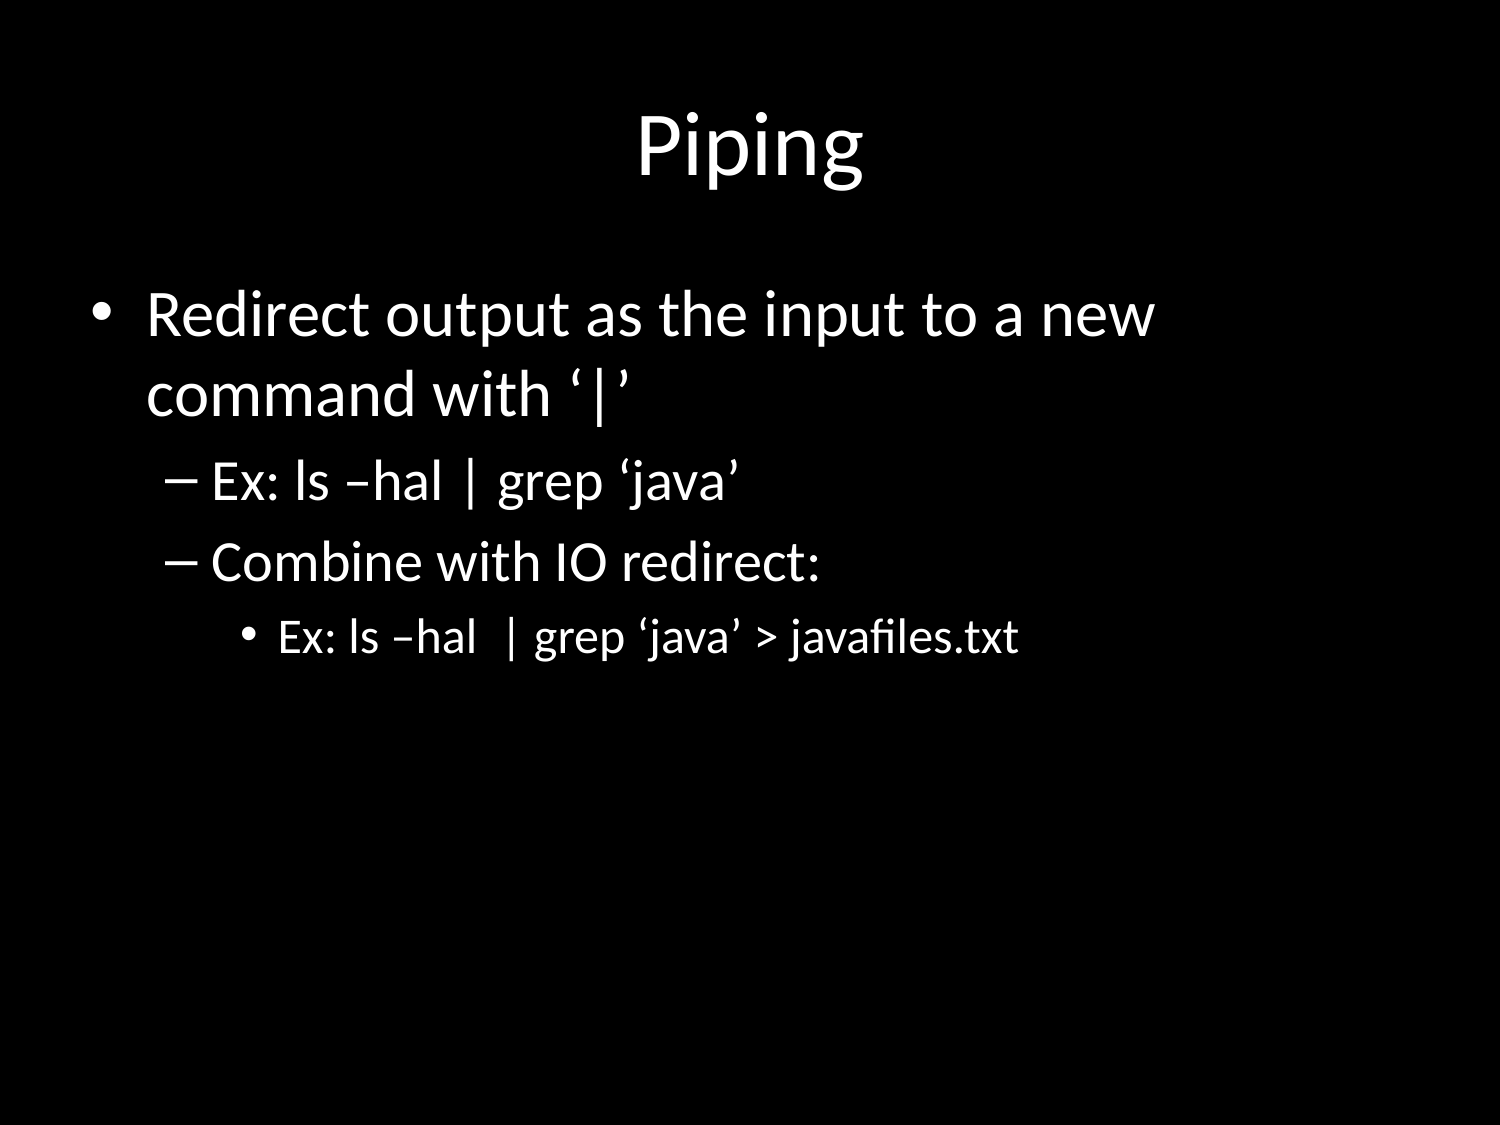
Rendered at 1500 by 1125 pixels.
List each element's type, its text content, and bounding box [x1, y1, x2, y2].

list Redirect output as the input to a new command with ‘|’ Ex: ls –hal | grep ‘java’ Combine with IO redirect: Ex: ls –hal | grep ‘java’ > javafiles.txt [75, 262, 1425, 1005]
title Piping [75, 45, 1425, 233]
